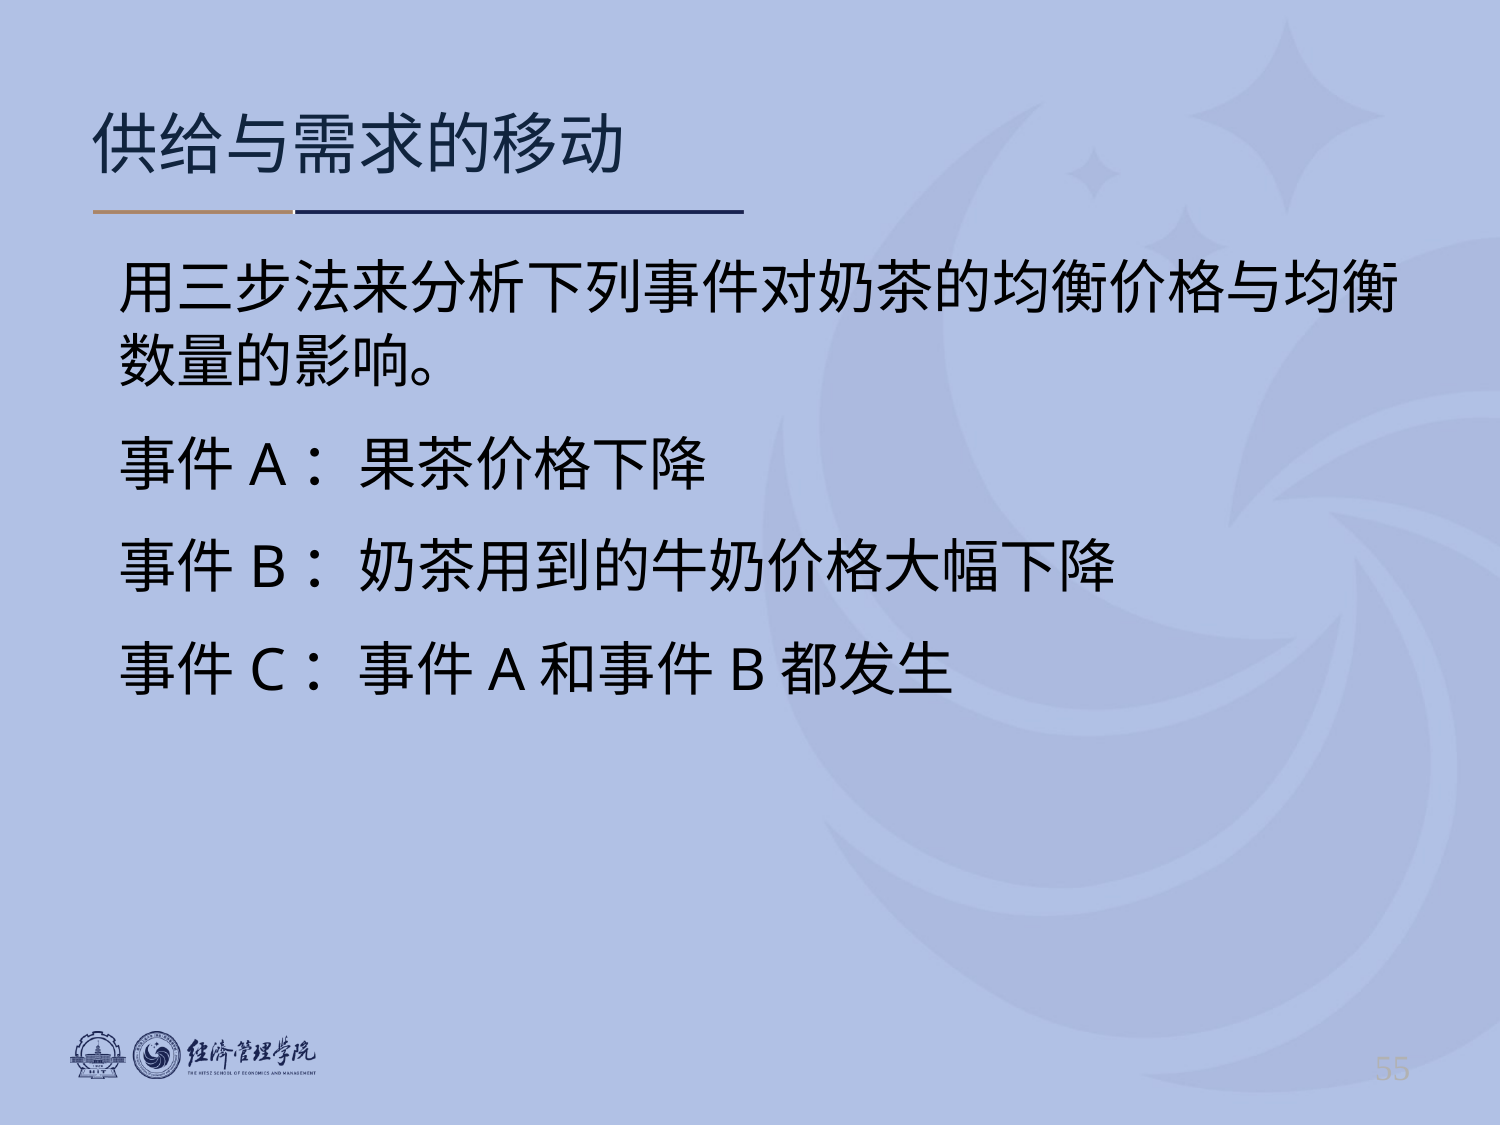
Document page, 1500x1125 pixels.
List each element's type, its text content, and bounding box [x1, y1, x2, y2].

picture [0, 0, 1500, 1125]
text_box 用三步法来分析下列事件对奶茶的均衡价格与均衡数量的影响。 事件A：果茶价格下降 事件B：奶茶用到的牛奶价格大幅下降 事件C：事件A和事件B都发生 [103, 239, 1454, 984]
title 供给与需求的移动 [76, 63, 1424, 220]
